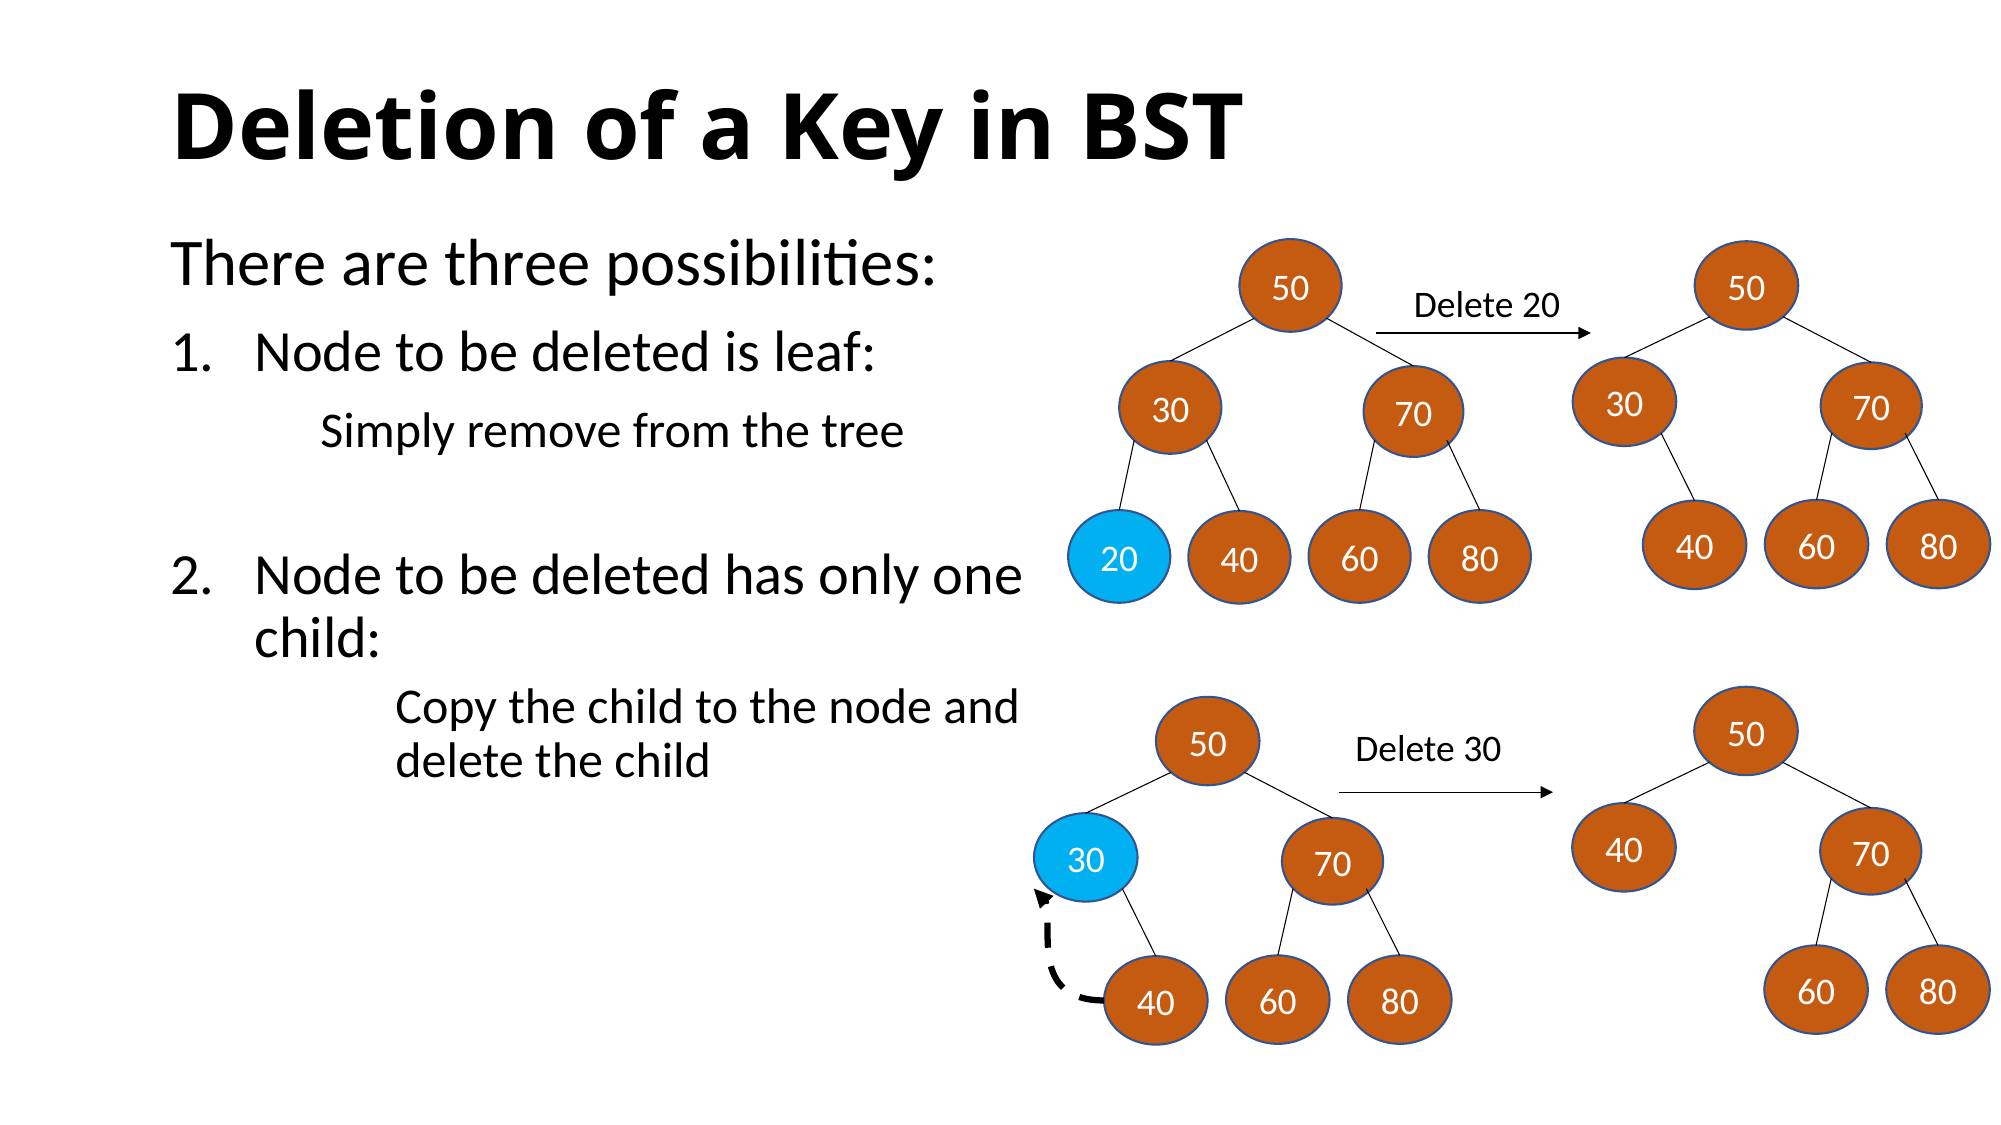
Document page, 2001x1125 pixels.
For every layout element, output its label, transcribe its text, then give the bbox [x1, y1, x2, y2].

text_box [1033, 888, 1105, 1001]
title Deletion of a Key in BST [155, 21, 1881, 240]
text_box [1572, 686, 1990, 1034]
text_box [1572, 241, 1991, 590]
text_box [1068, 239, 1531, 604]
list There are three possibilities: Node to be deleted is leaf: Simply remove from the tree Node to be deleted has only one child: Copy the child to the node and delete the child [155, 220, 1096, 935]
text_box Delete 20 [1531, 272, 1572, 332]
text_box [1033, 696, 1452, 1045]
text_box Delete 30 [1452, 716, 1572, 776]
